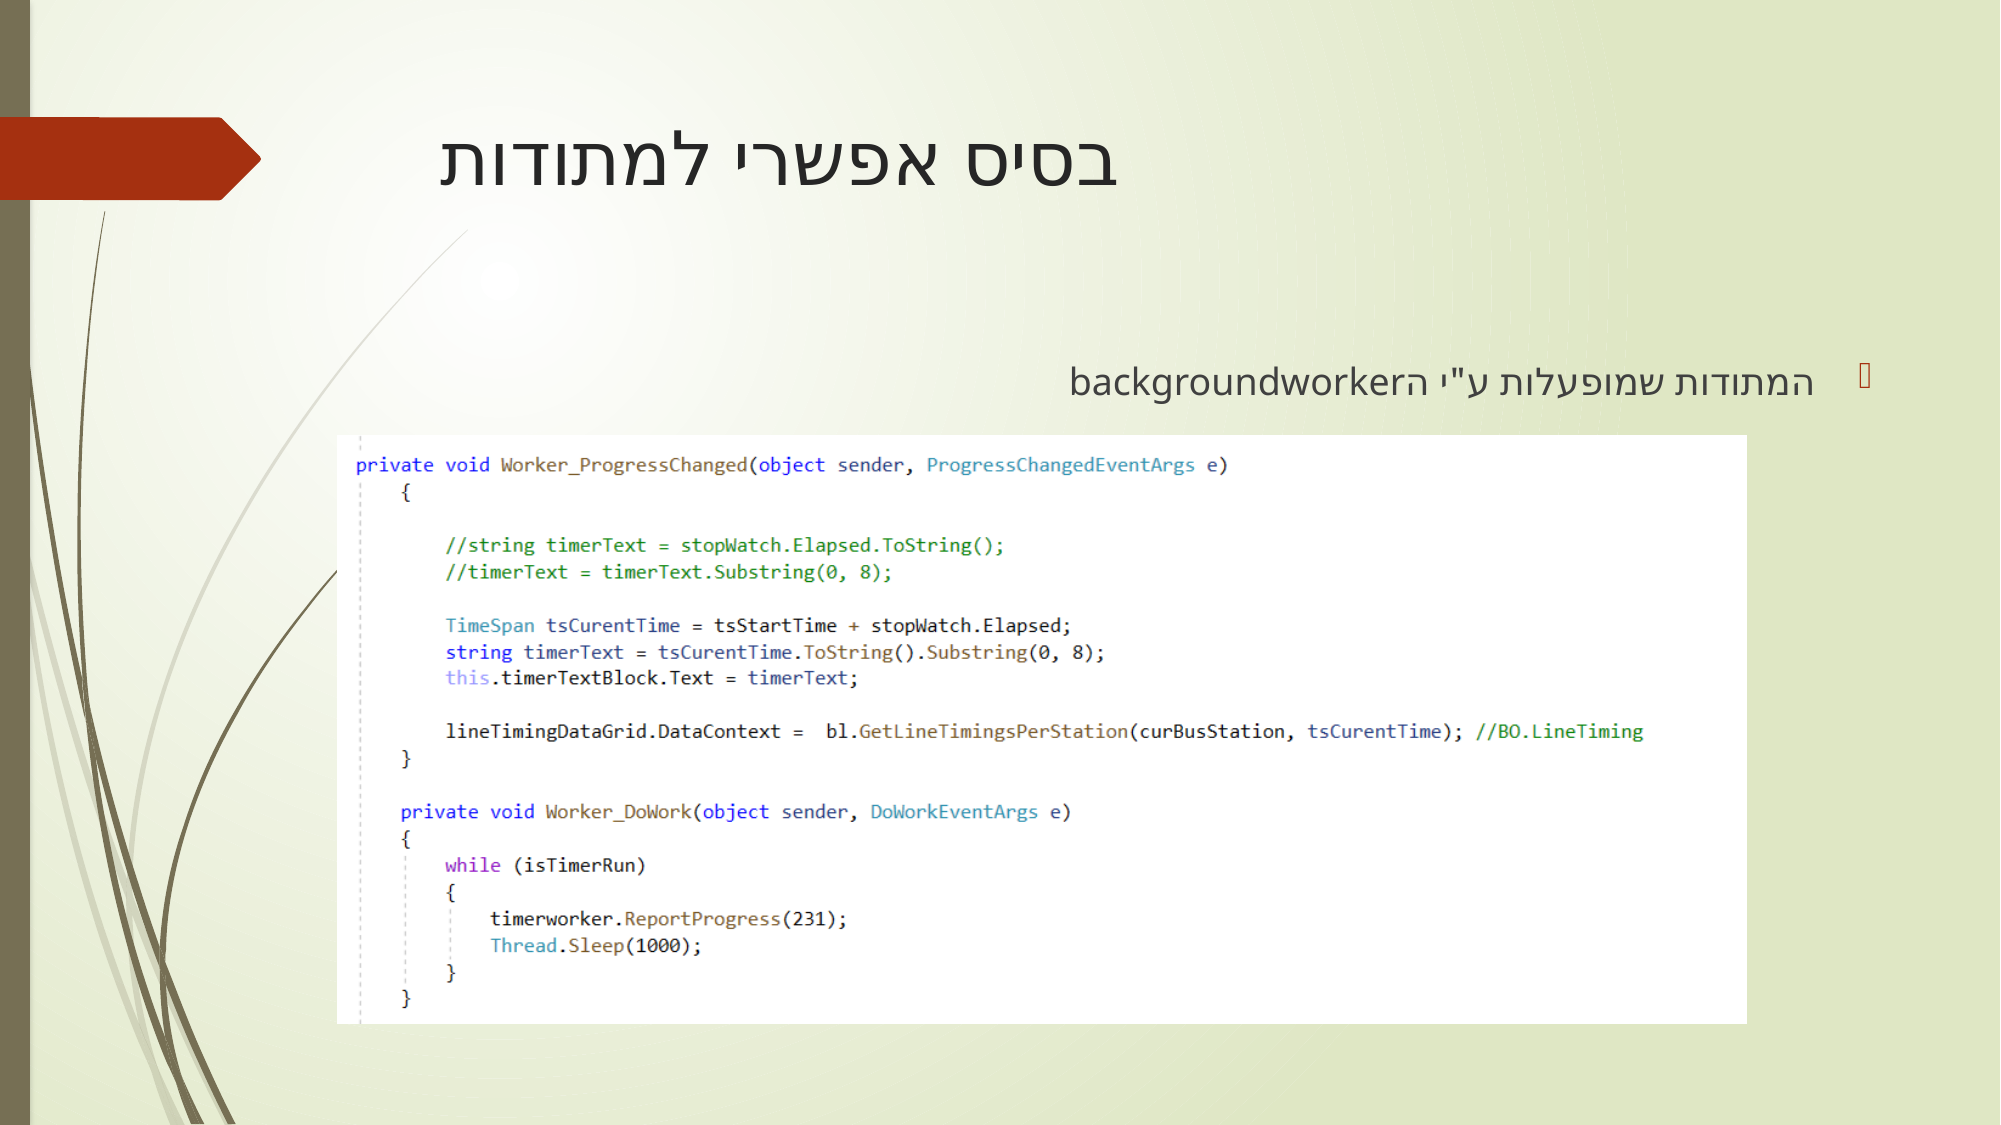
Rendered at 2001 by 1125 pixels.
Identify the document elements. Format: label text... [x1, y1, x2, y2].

list המתודות שמופעלות ע"י הbackgroundworker [424, 350, 1888, 970]
title בסיס אפשרי למתודות [425, 102, 1888, 313]
picture [337, 435, 1747, 1024]
